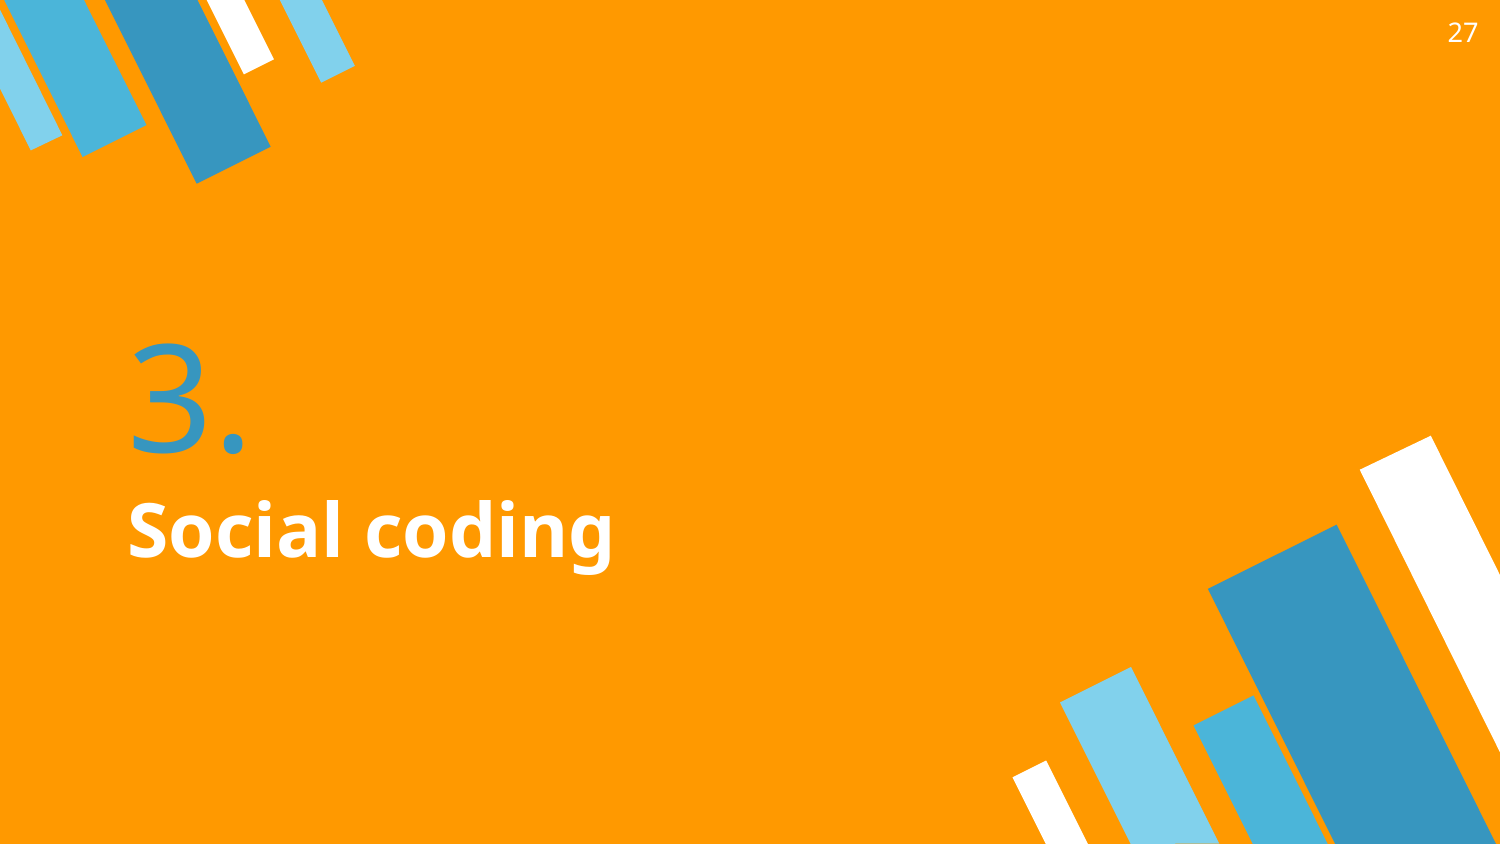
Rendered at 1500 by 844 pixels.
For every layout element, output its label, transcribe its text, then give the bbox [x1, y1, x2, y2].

title 3. Social coding [112, 397, 945, 588]
slide_number ‹#› [1403, 0, 1494, 65]
